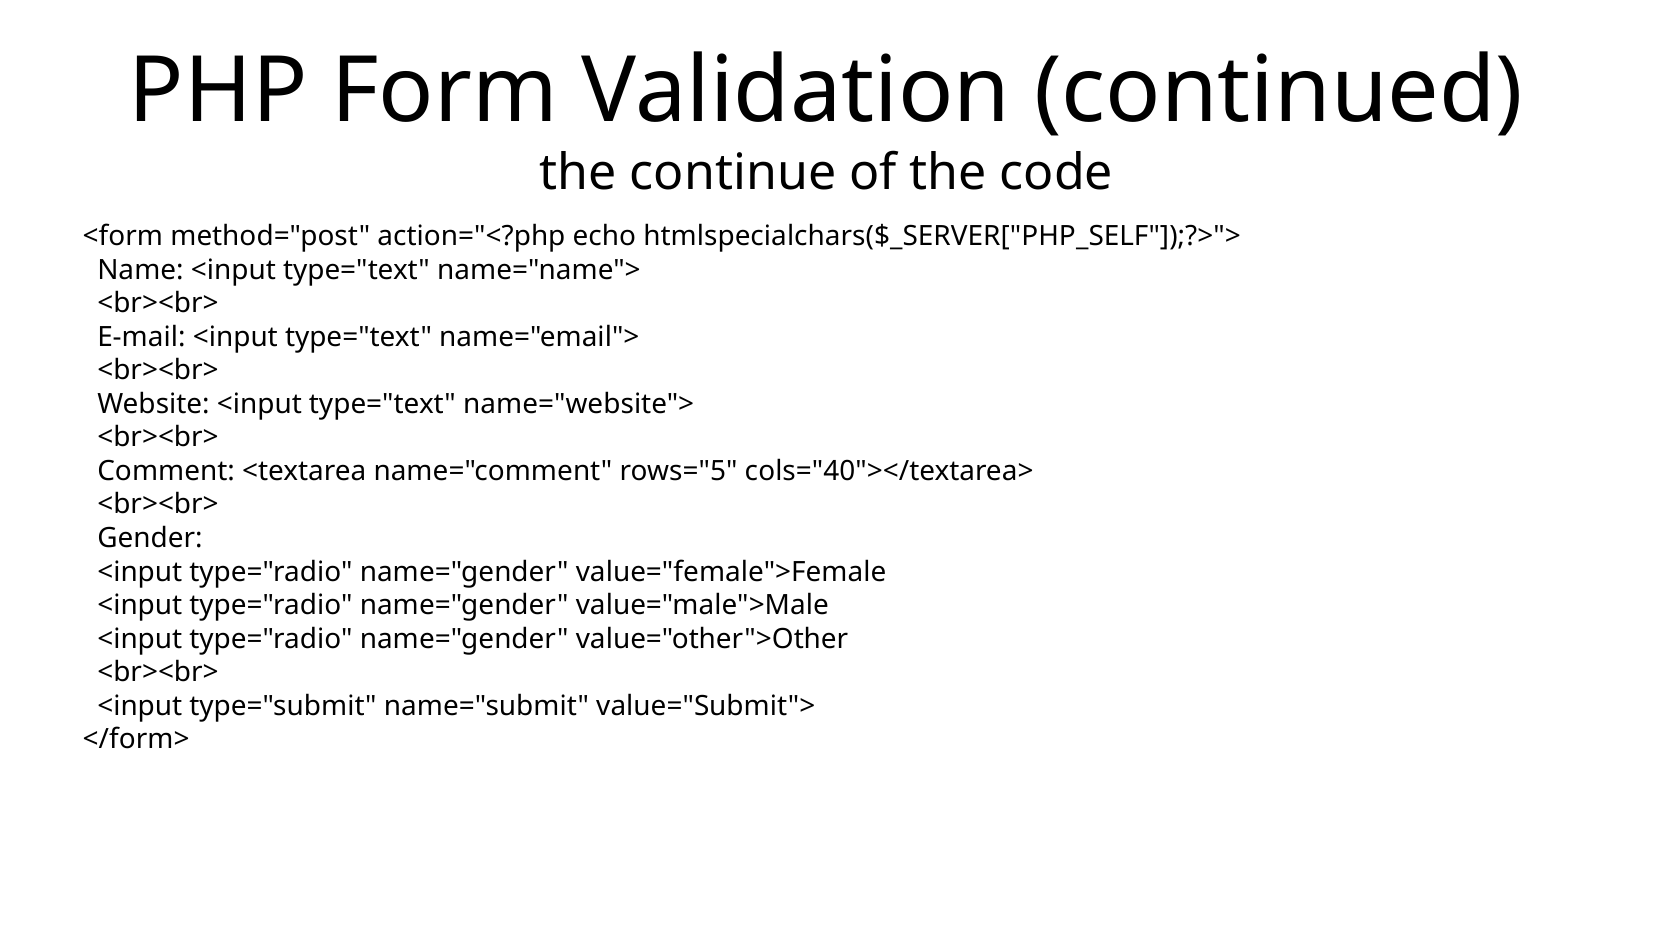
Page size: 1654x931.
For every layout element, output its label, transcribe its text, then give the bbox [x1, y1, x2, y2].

text_box <form method="post" action="<?php echo htmlspecialchars($_SERVER["PHP_SELF"]);?>"> Name: <input type="text" name="name"> <br><br> E-mail: <input type="text" name="email"> <br><br> Website: <input type="text" name="website"> <br><br> Comment: <textarea name="comment" rows="5" cols="40"></textarea> <br><br> Gender: <input type="radio" name="gender" value="female">Female <input type="radio" name="gender" value="male">Male <input type="radio" name="gender" value="other">Other <br><br> <input type="submit" name="submit" value="Submit"> </form> [82, 217, 1571, 757]
text_box PHP Form Validation (continued) the continue of the code [82, 28, 1571, 201]
